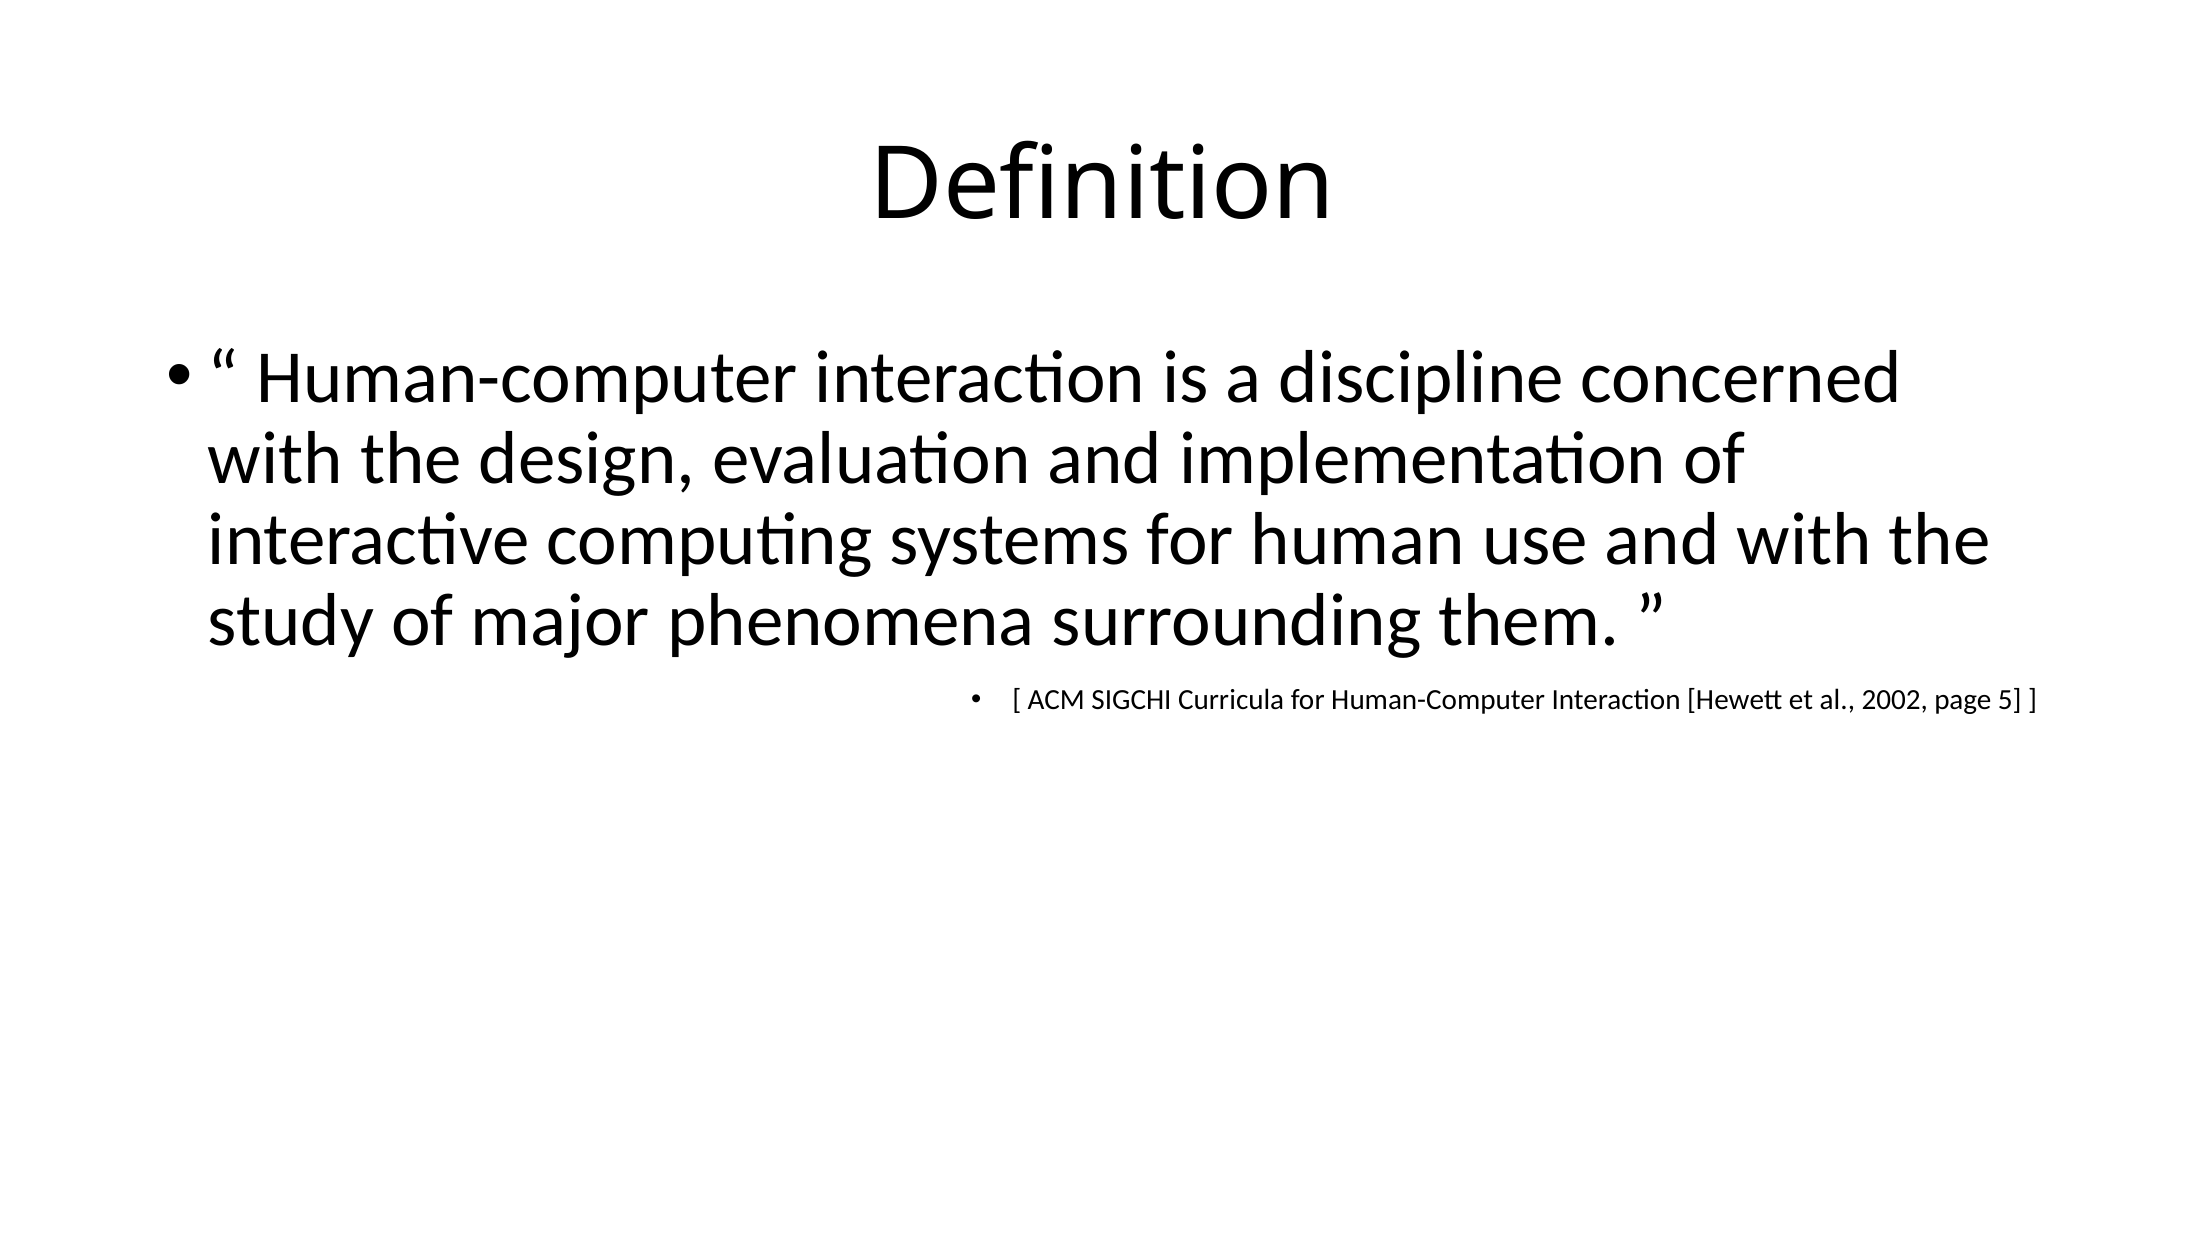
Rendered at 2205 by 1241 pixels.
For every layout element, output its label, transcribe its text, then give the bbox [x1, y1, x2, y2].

list “ Human-computer interaction is a discipline concerned with the design, evaluation and implementation of interactive computing systems for human use and with the study of major phenomena surrounding them. ” [ ACM SIGCHI Curricula for Human-Computer Interaction [Hewett et al., 2002, page 5] ] [151, 330, 2054, 1117]
title Definition [151, 74, 2054, 297]
